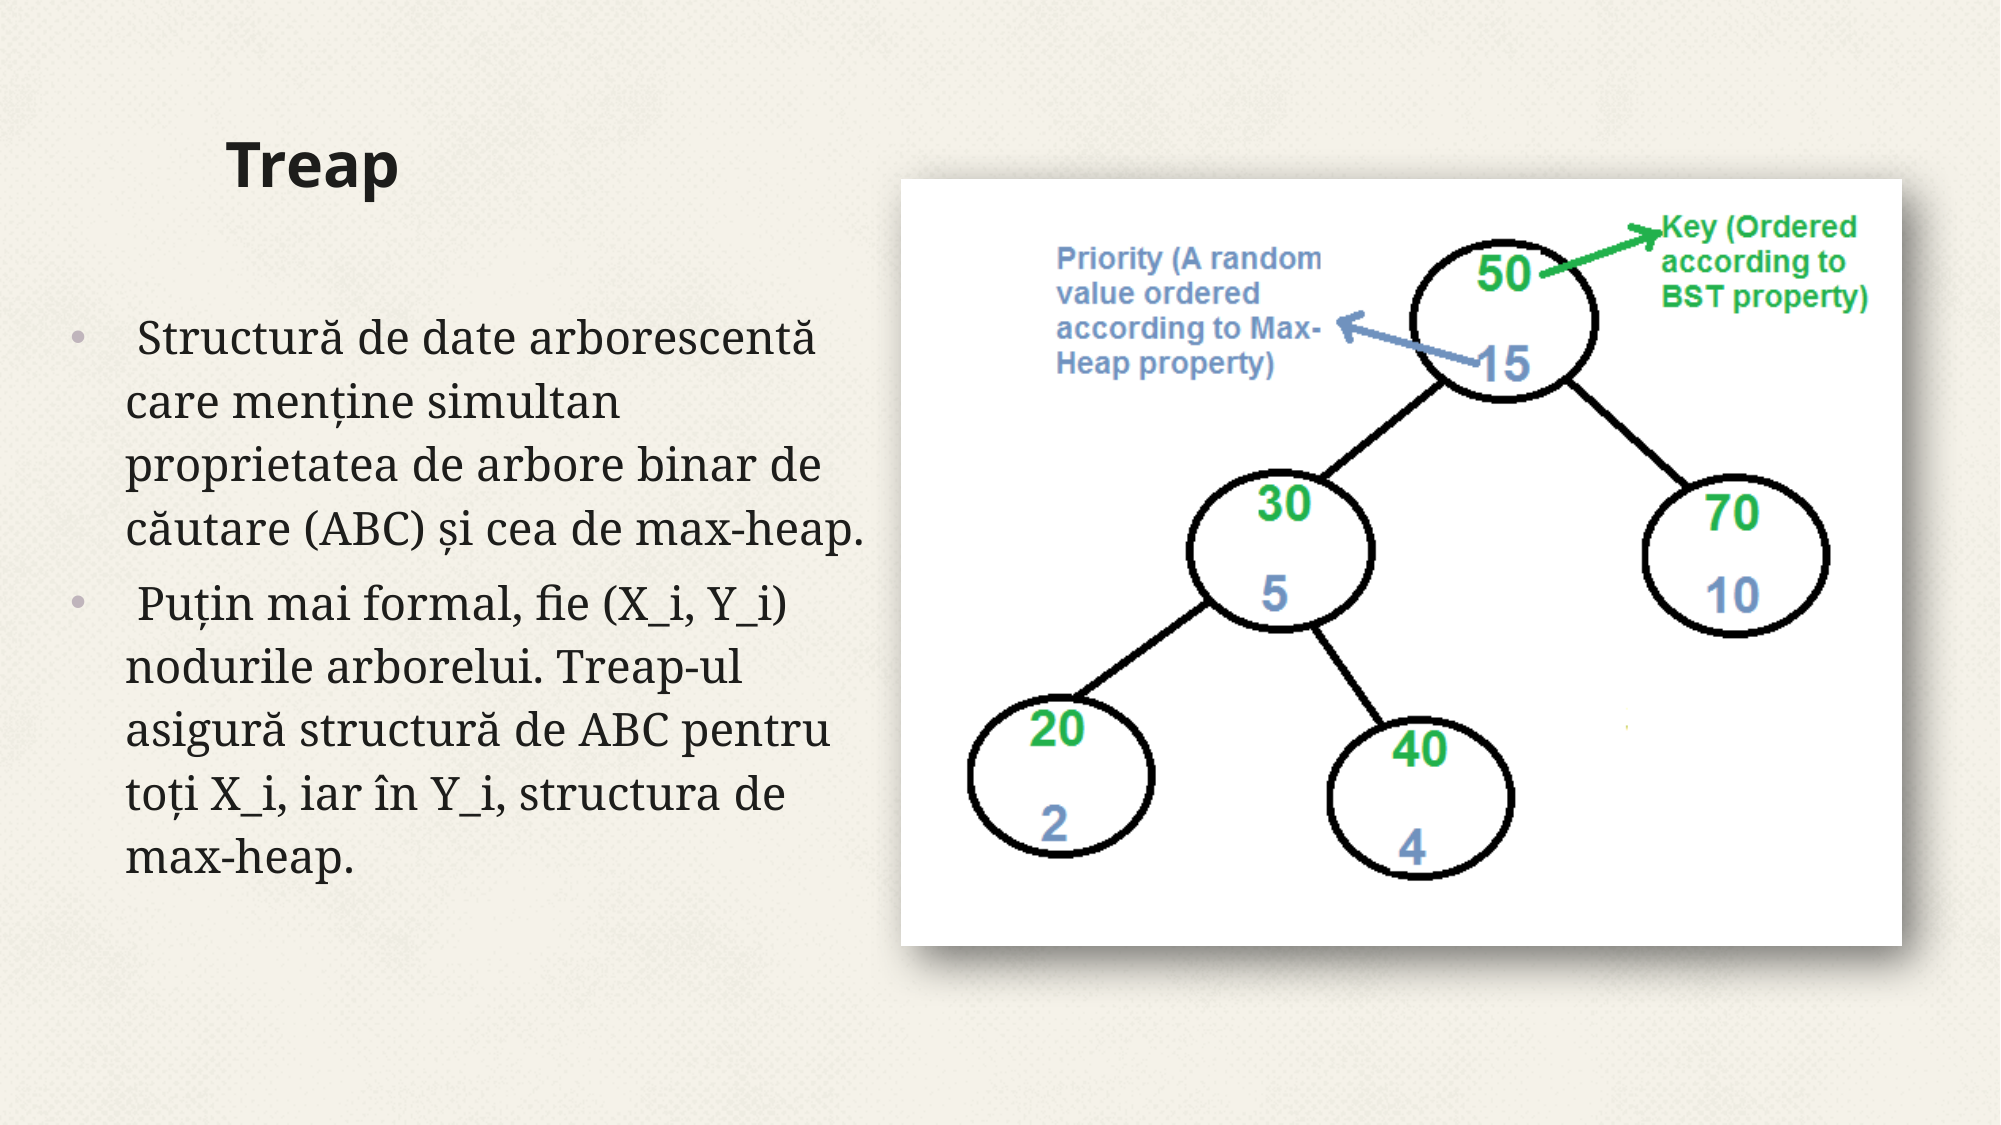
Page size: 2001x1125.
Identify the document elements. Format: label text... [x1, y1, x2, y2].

list Structură de date arborescentă care menține simultan proprietatea de arbore binar de căutare (ABC) și cea de max-heap. Puțin mai formal, fie (X_i, Y_i) nodurile arborelui. Treap-ul asigură structură de ABC pentru toți X_i, iar în Y_i, structura de max-heap. [35, 285, 881, 946]
title Treap [210, 109, 1861, 215]
picture [0, 0, 2001, 1125]
